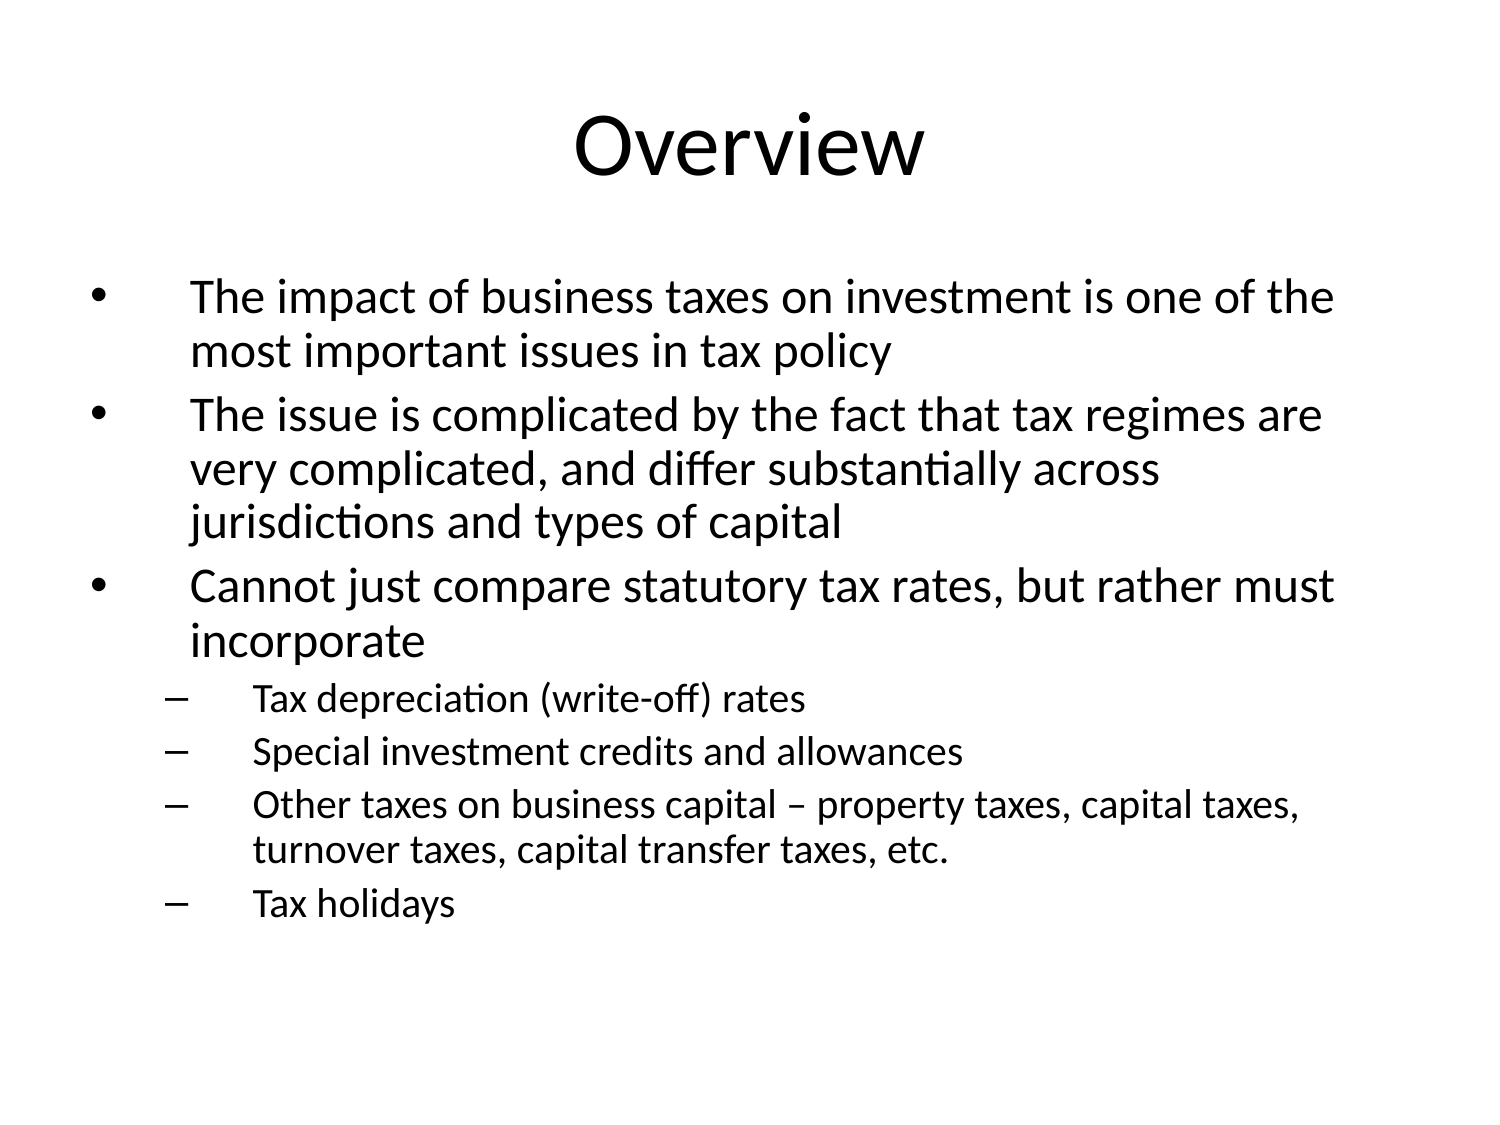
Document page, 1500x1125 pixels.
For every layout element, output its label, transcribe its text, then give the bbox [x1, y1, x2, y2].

list The impact of business taxes on investment is one of the most important issues in tax policy The issue is complicated by the fact that tax regimes are very complicated, and differ substantially across jurisdictions and types of capital Cannot just compare statutory tax rates, but rather must incorporate Tax depreciation (write-off) rates Special investment credits and allowances Other taxes on business capital – property taxes, capital taxes, turnover taxes, capital transfer taxes, etc. Tax holidays [75, 262, 1425, 1005]
title Overview [75, 45, 1425, 233]
